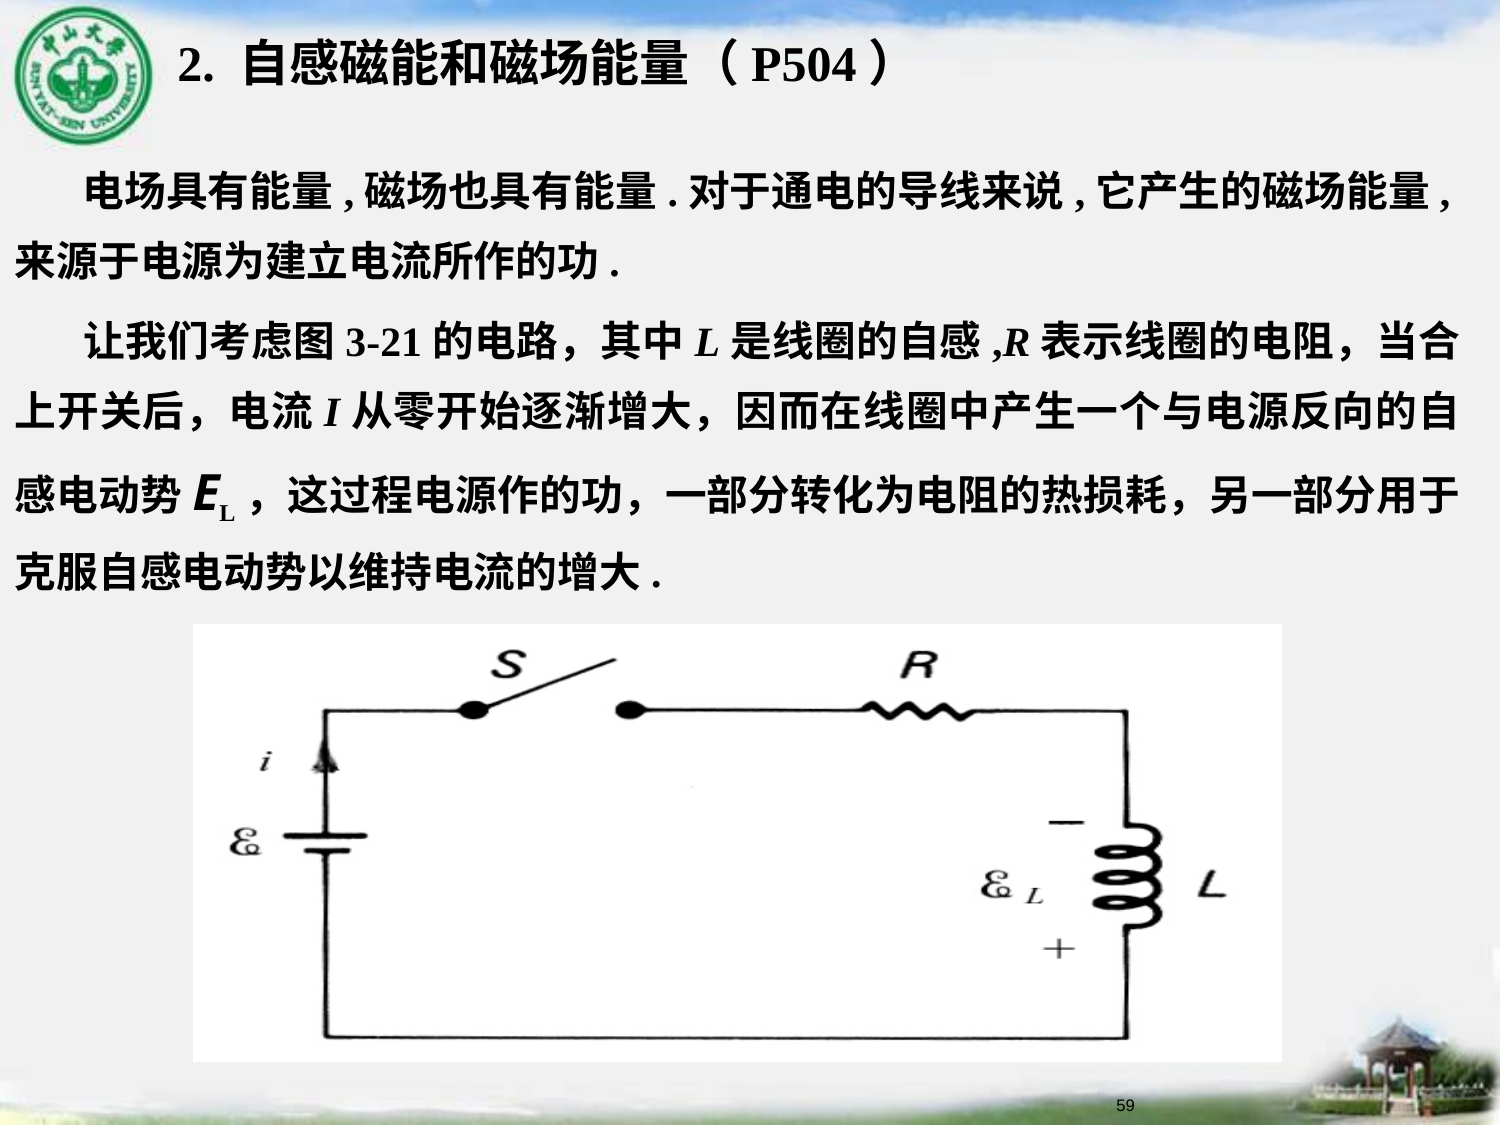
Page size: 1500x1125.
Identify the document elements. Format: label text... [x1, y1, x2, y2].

text_box 电场具有能量,磁场也具有能量.对于通电的导线来说,它产生的磁场能量,来源于电源为建立电流所作的功. 让我们考虑图3-21的电路，其中L是线圈的自感,R表示线圈的电阻，当合上开关后，电流I从零开始逐渐增大，因而在线圈中产生一个与电源反向的自感电动势EL，这过程电源作的功，一部分转化为电阻的热损耗，另一部分用于克服自感电动势以维持电流的增大. [0, 137, 1475, 598]
slide_number 59 [1012, 1087, 1151, 1125]
text_box 2. 自感磁能和磁场能量（P504） [162, 23, 1500, 99]
picture [0, 0, 1500, 1125]
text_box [193, 623, 1282, 1062]
